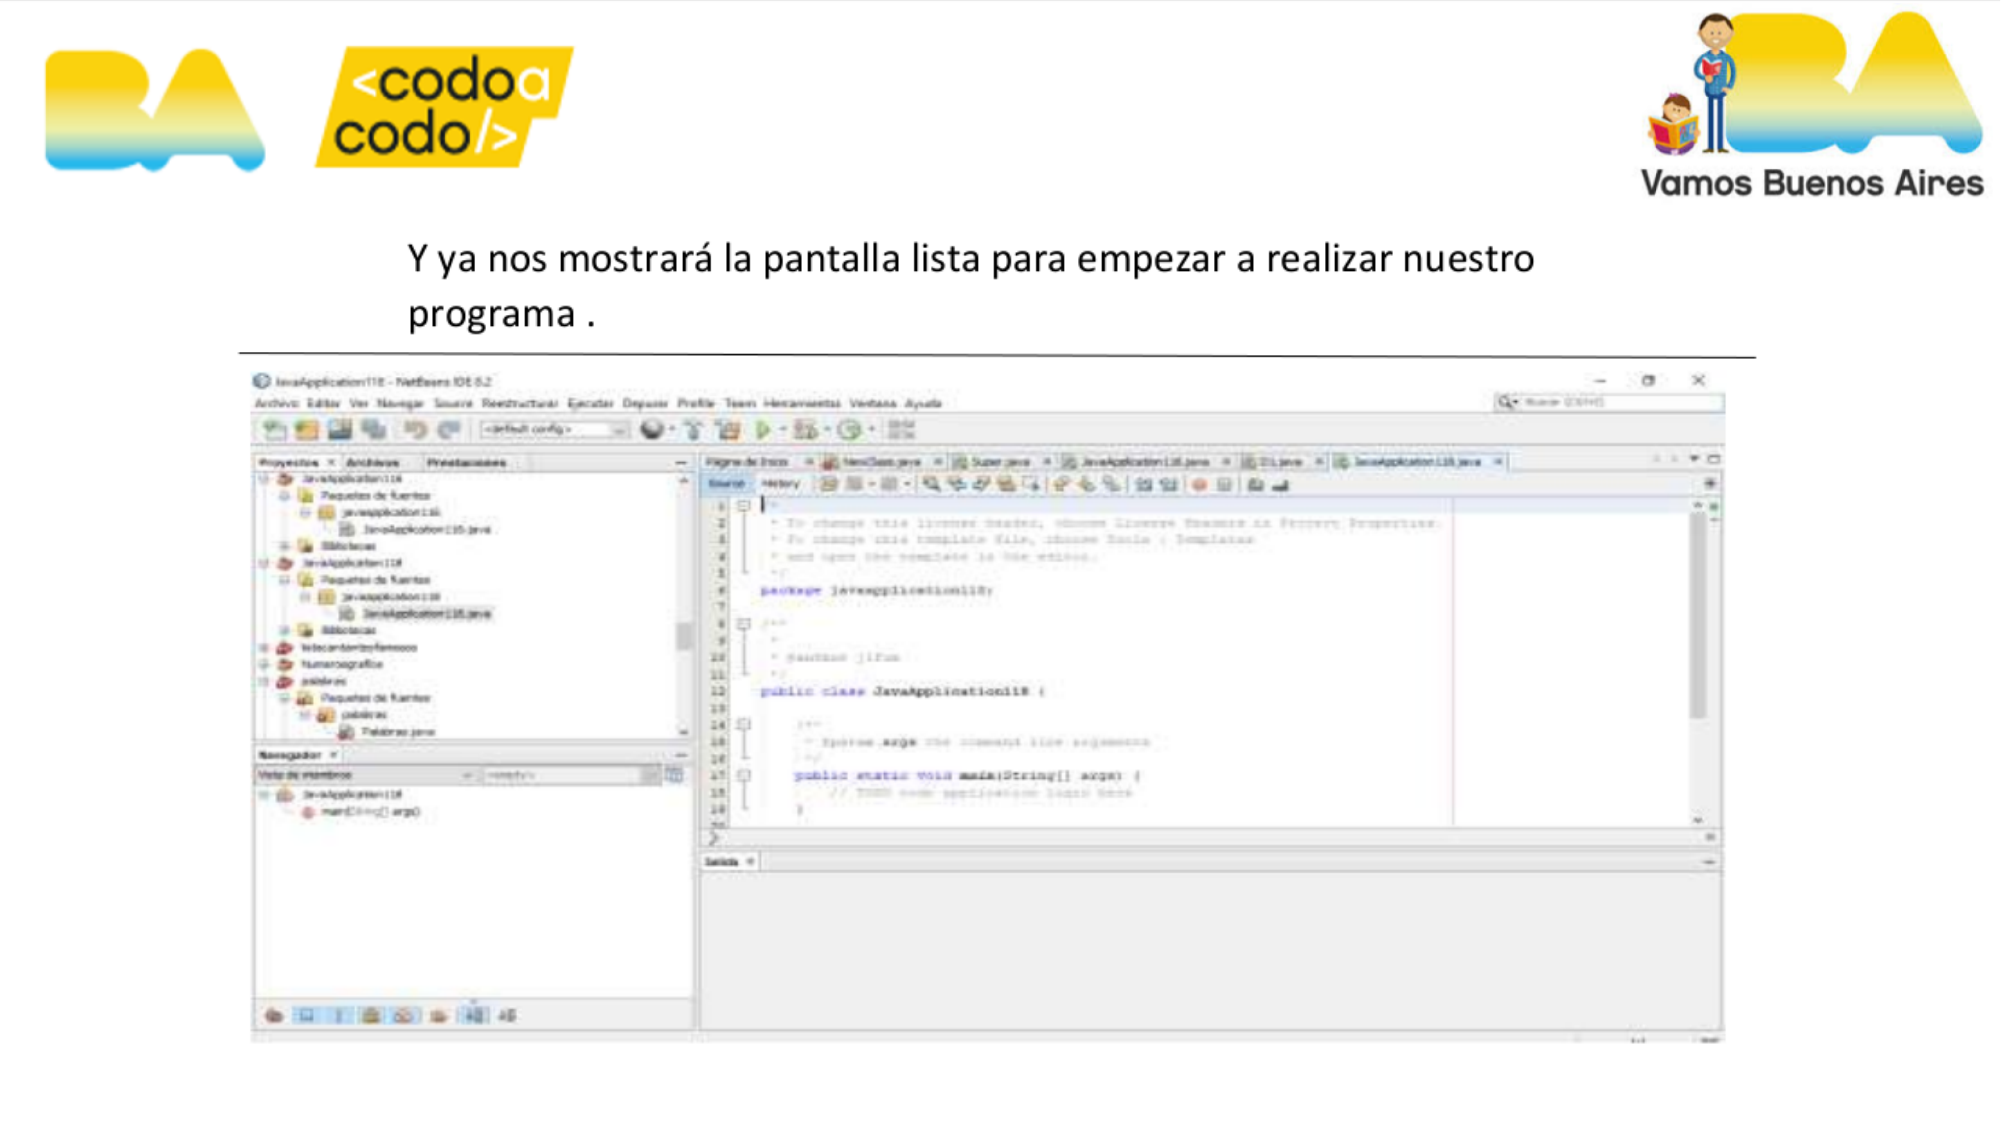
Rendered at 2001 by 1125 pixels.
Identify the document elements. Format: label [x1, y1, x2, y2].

text_box [137, 59, 1863, 202]
picture [0, 0, 2001, 1125]
